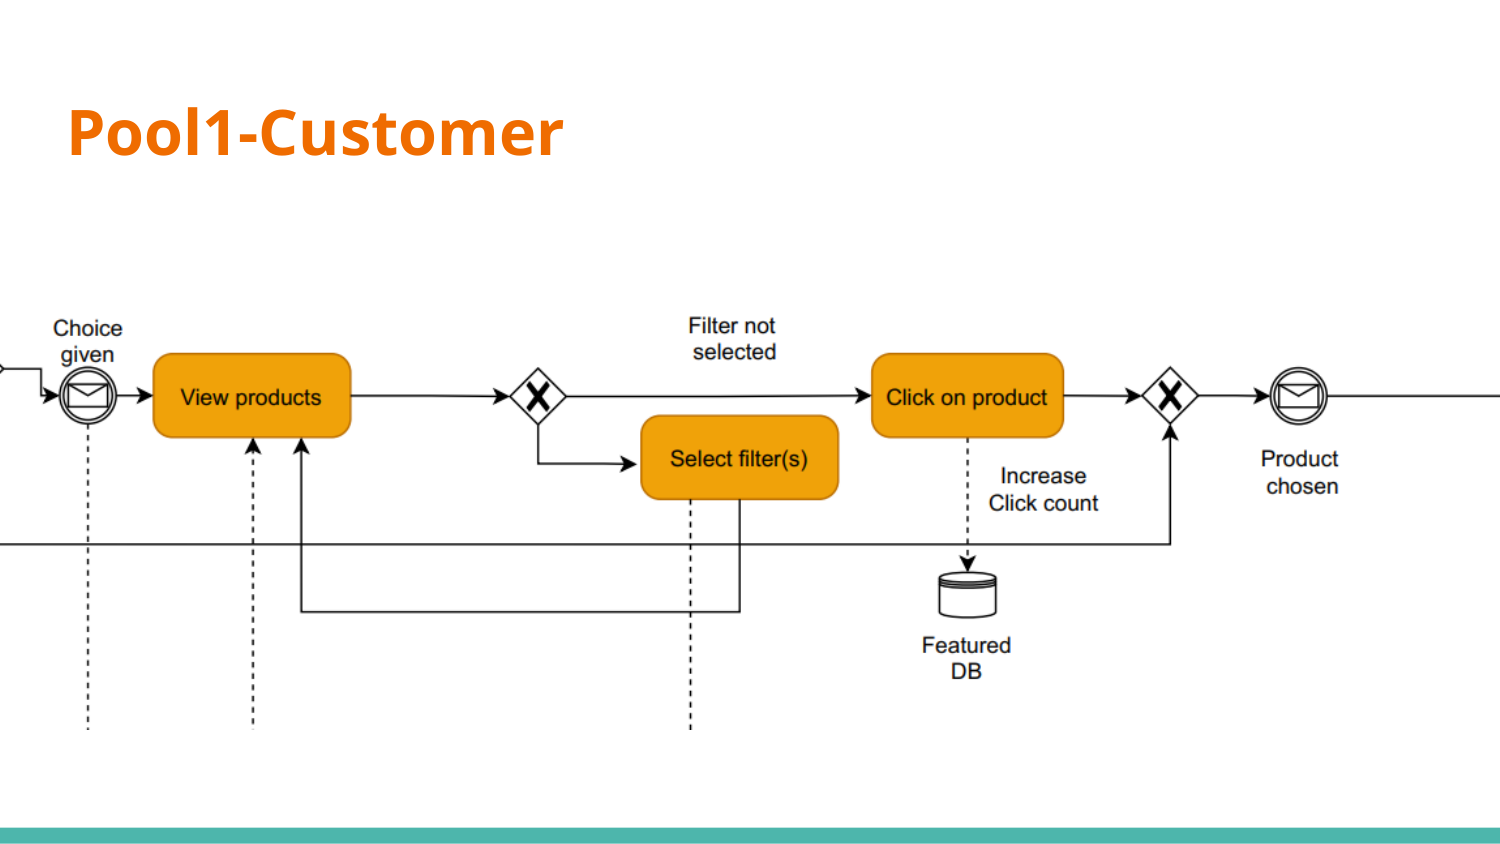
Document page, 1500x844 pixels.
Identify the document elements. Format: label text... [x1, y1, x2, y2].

title Pool1-Customer [51, 72, 1449, 189]
picture [0, 198, 1500, 731]
